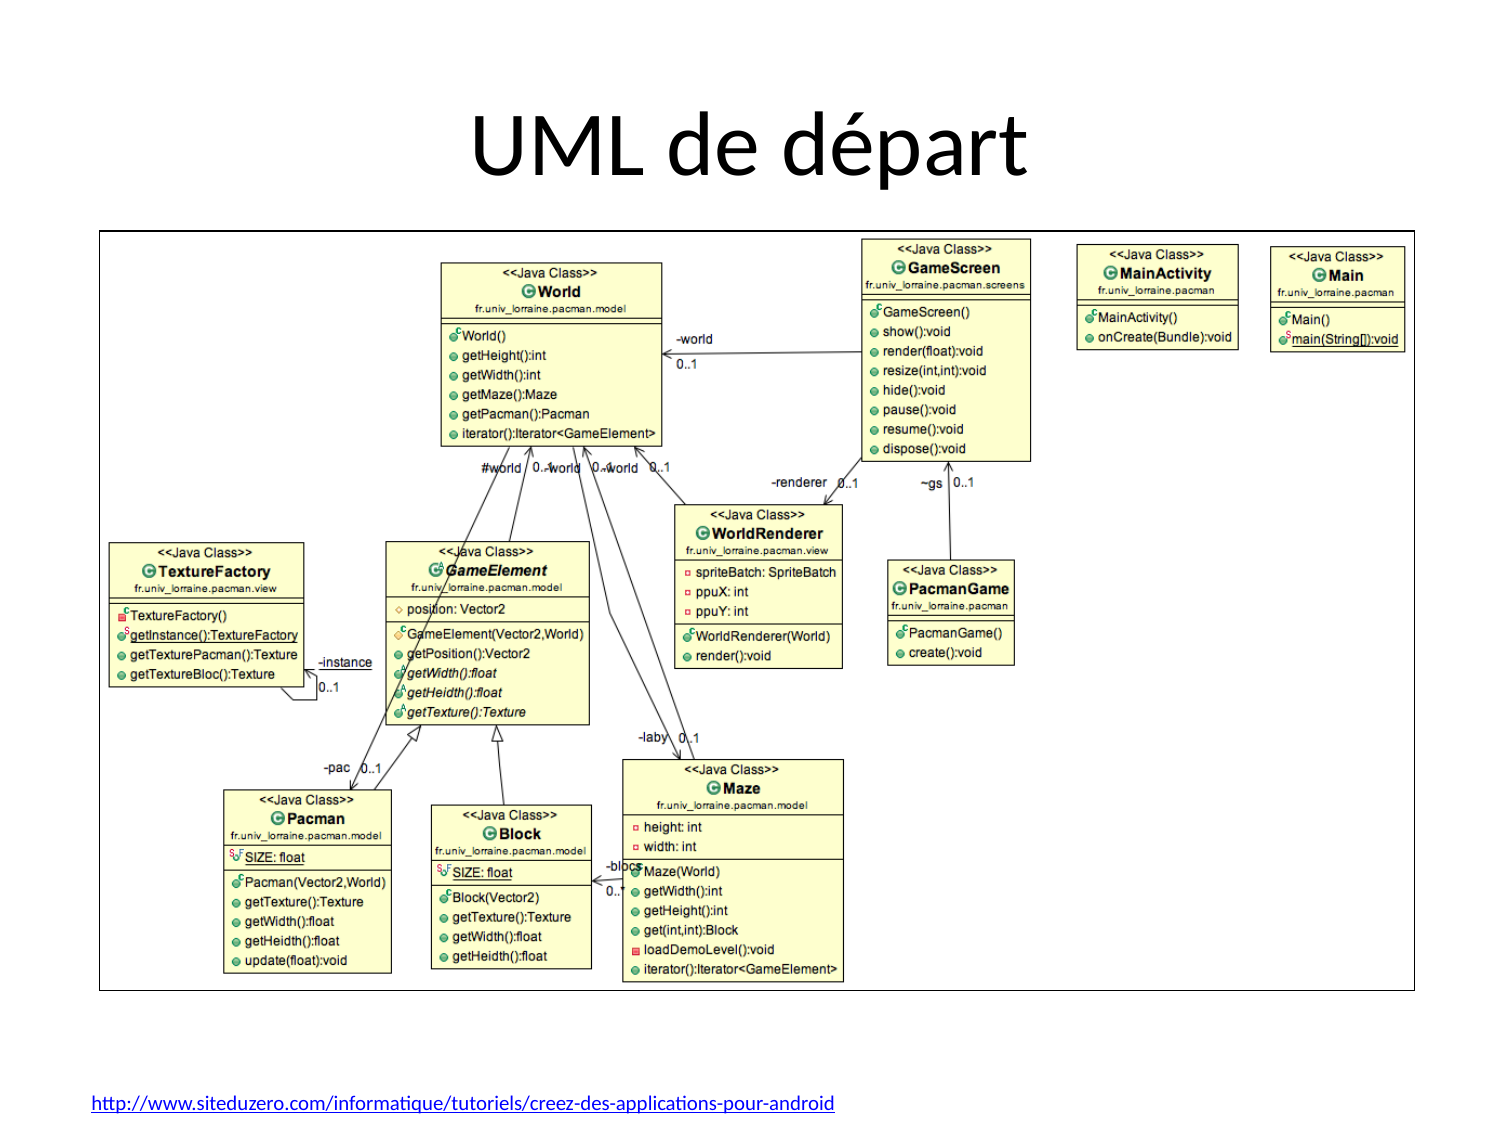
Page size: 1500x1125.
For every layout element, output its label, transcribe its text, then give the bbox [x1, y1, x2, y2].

title UML de départ [75, 45, 1425, 233]
picture [100, 231, 1414, 990]
